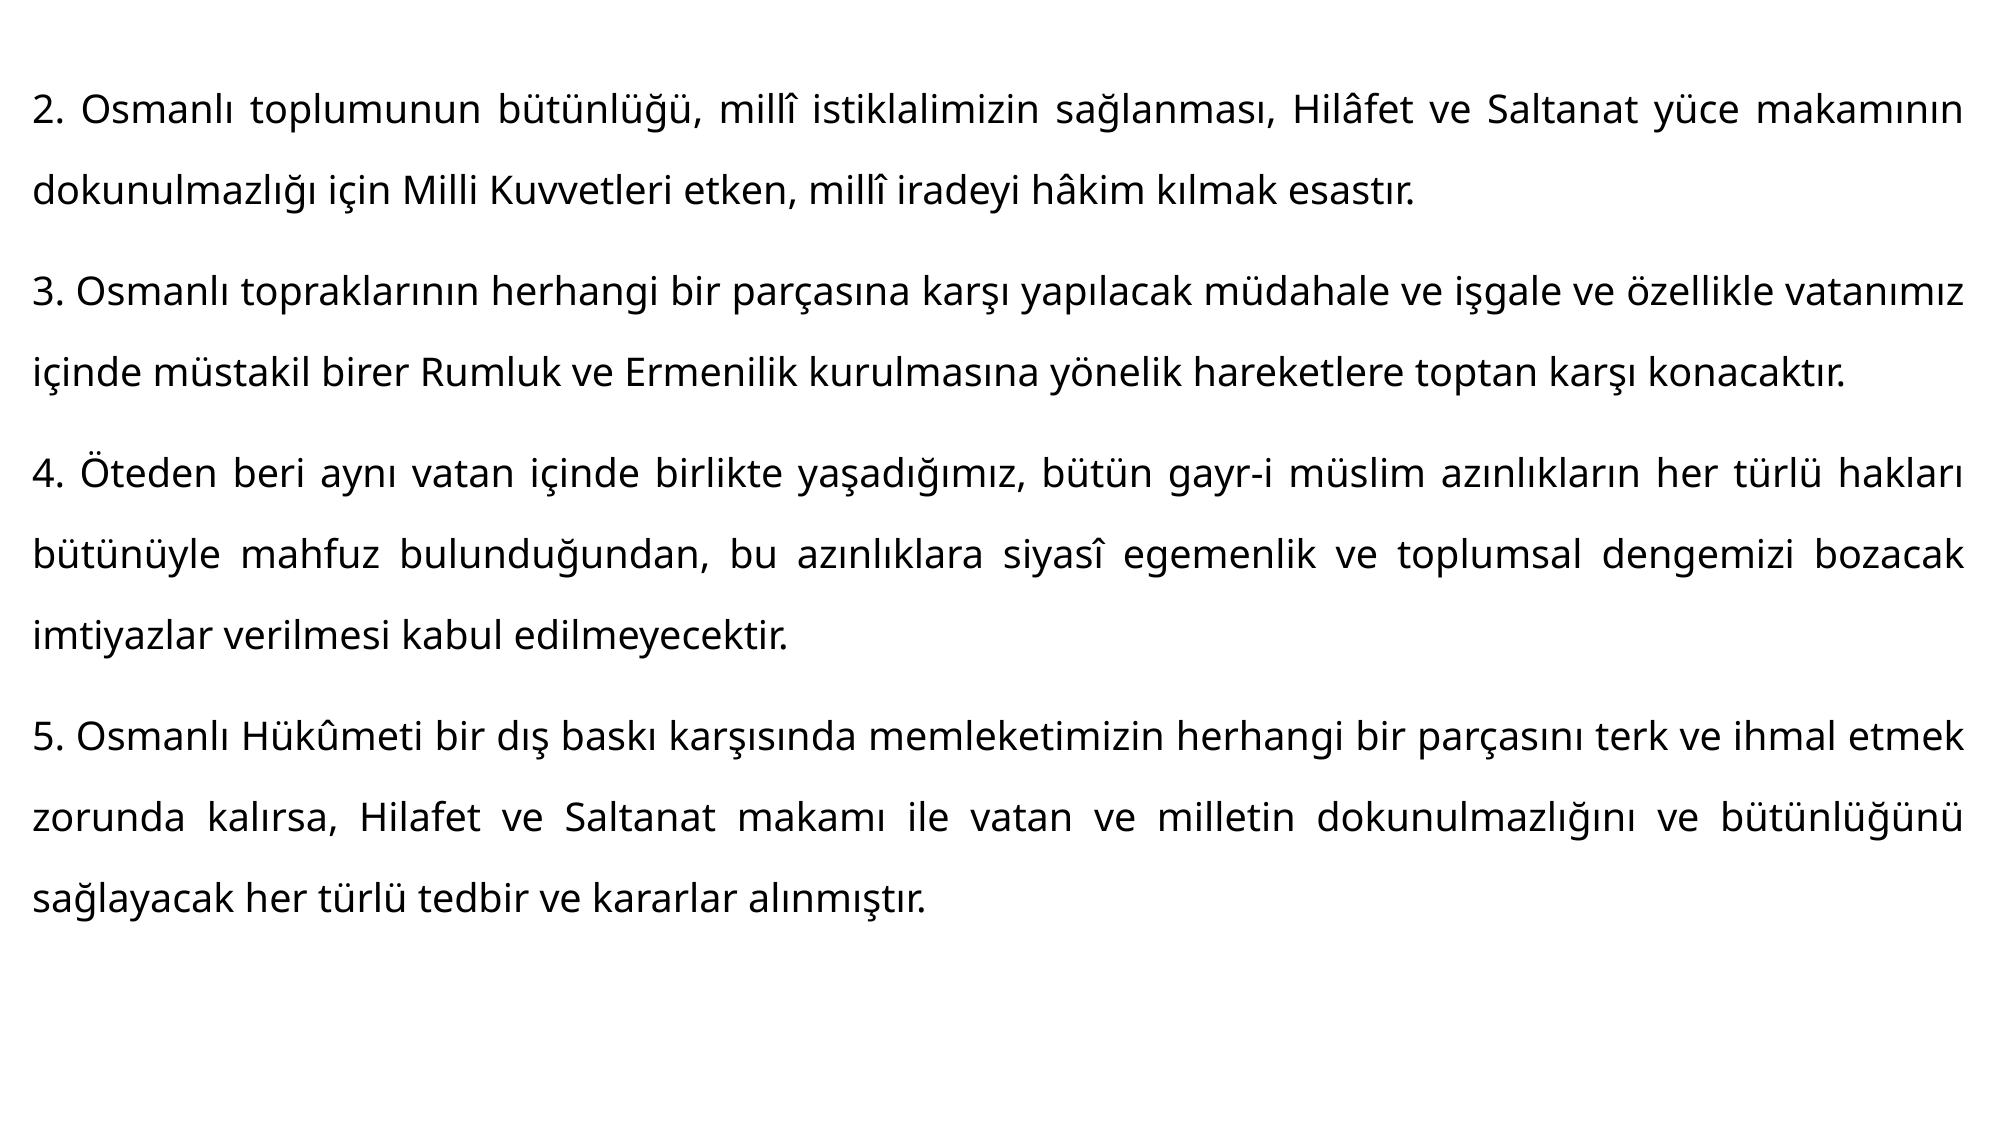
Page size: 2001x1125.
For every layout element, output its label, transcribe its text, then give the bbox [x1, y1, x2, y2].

subtitle 2. Osmanlı toplumunun bütünlüğü, millî istiklalimizin sağlanması, Hilâfet ve Saltanat yüce makamının dokunulmazlığı için Milli Kuvvetleri etken, millî iradeyi hâkim kılmak esastır. 3. Osmanlı topraklarının herhangi bir parçasına karşı yapılacak müdahale ve işgale ve özellikle vatanımız içinde müstakil birer Rumluk ve Ermenilik kurulmasına yönelik hareketlere toptan karşı konacaktır. 4. Öteden beri aynı vatan içinde birlikte yaşadığımız, bütün gayr-i müslim azınlıkların her türlü hakları bütünüyle mahfuz bulunduğundan, bu azınlıklara siyasî egemenlik ve toplumsal dengemizi bozacak imtiyazlar verilmesi kabul edilmeyecektir. 5. Osmanlı Hükûmeti bir dış baskı karşısında memleketimizin herhangi bir parçasını terk ve ihmal etmek zorunda kalırsa, Hilafet ve Saltanat makamı ile vatan ve milletin dokunulmazlığını ve bütünlüğünü sağlayacak her türlü tedbir ve kararlar alınmıştır. [17, 43, 1982, 1100]
